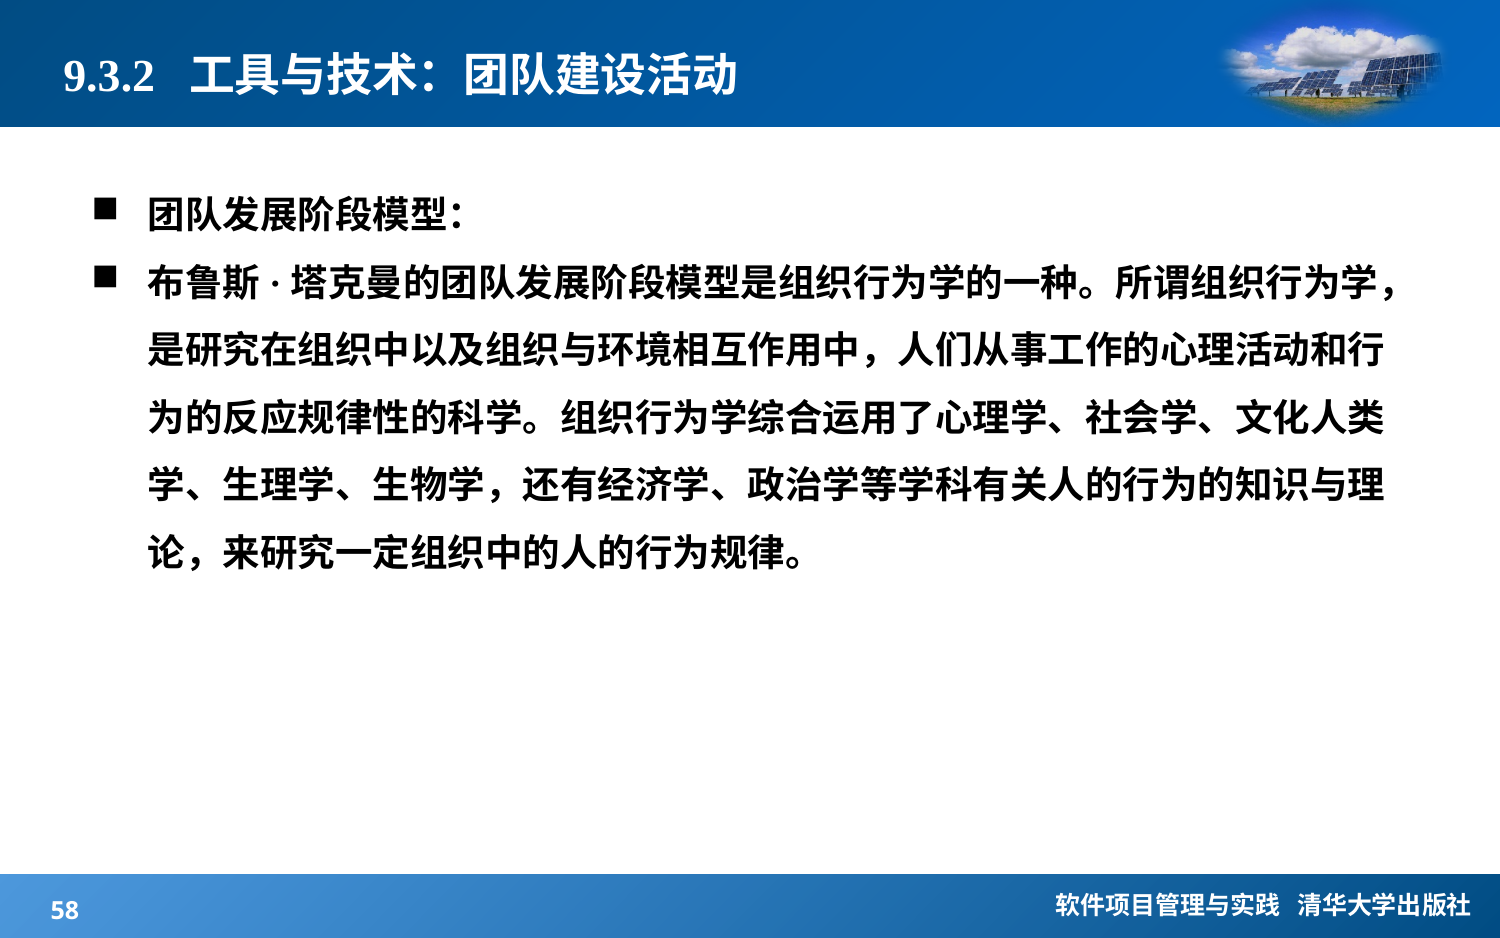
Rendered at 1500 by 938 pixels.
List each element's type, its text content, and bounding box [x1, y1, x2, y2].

picture [1233, 6, 1433, 113]
title 9.3.2 工具与技术：团队建设活动 [48, 19, 1140, 127]
text_box 团队发展阶段模型： 布鲁斯·塔克曼的团队发展阶段模型是组织行为学的一种。所谓组织行为学，是研究在组织中以及组织与环境相互作用中，人们从事工作的心理活动和行为的反应规律性的科学。组织行为学综合运用了心理学、社会学、文化人类学、生理学、生物学，还有经济学、政治学等学科有关人的行为的知识与理论，来研究一定组织中的人的行为规律。 [76, 161, 1424, 748]
